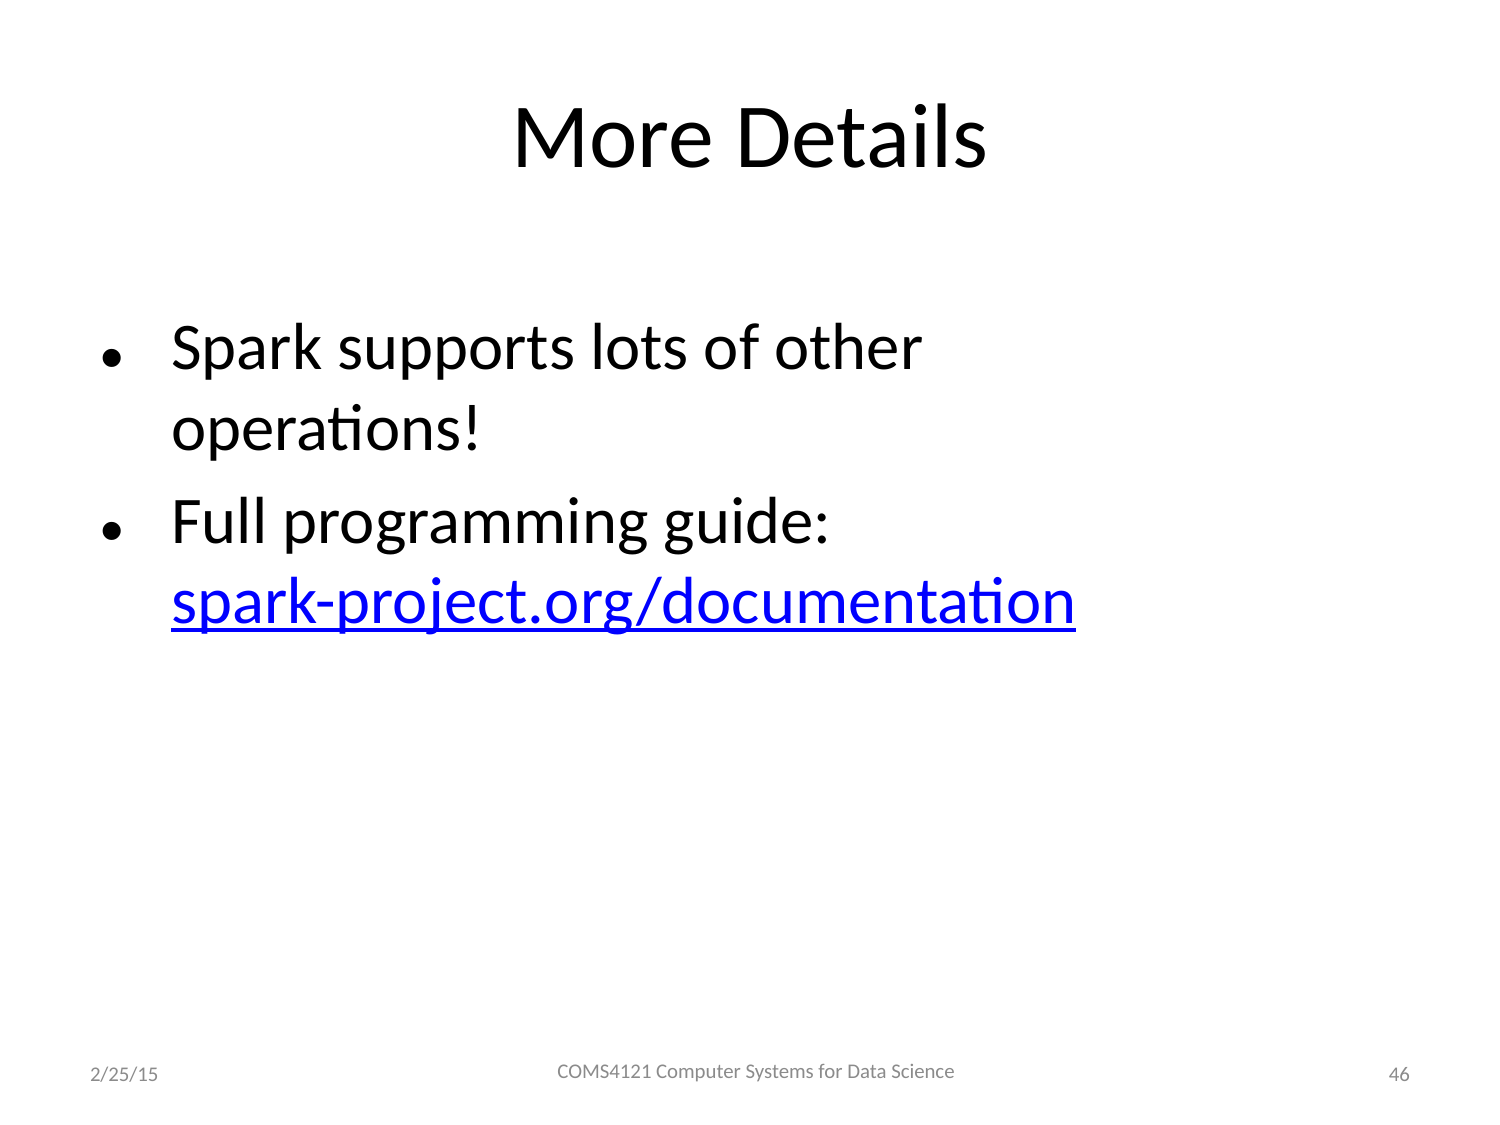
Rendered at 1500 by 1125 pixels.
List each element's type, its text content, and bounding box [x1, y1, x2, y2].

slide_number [75, 1042, 425, 1103]
footer COMS4121 Computer Systems for Data Science [474, 1037, 1038, 1103]
slide_number 46 [1074, 1042, 1425, 1103]
title More Details [75, 37, 1425, 225]
list Spark supports lots of other operations! Full programming guide: spark-project.org/documentation [99, 337, 1163, 738]
